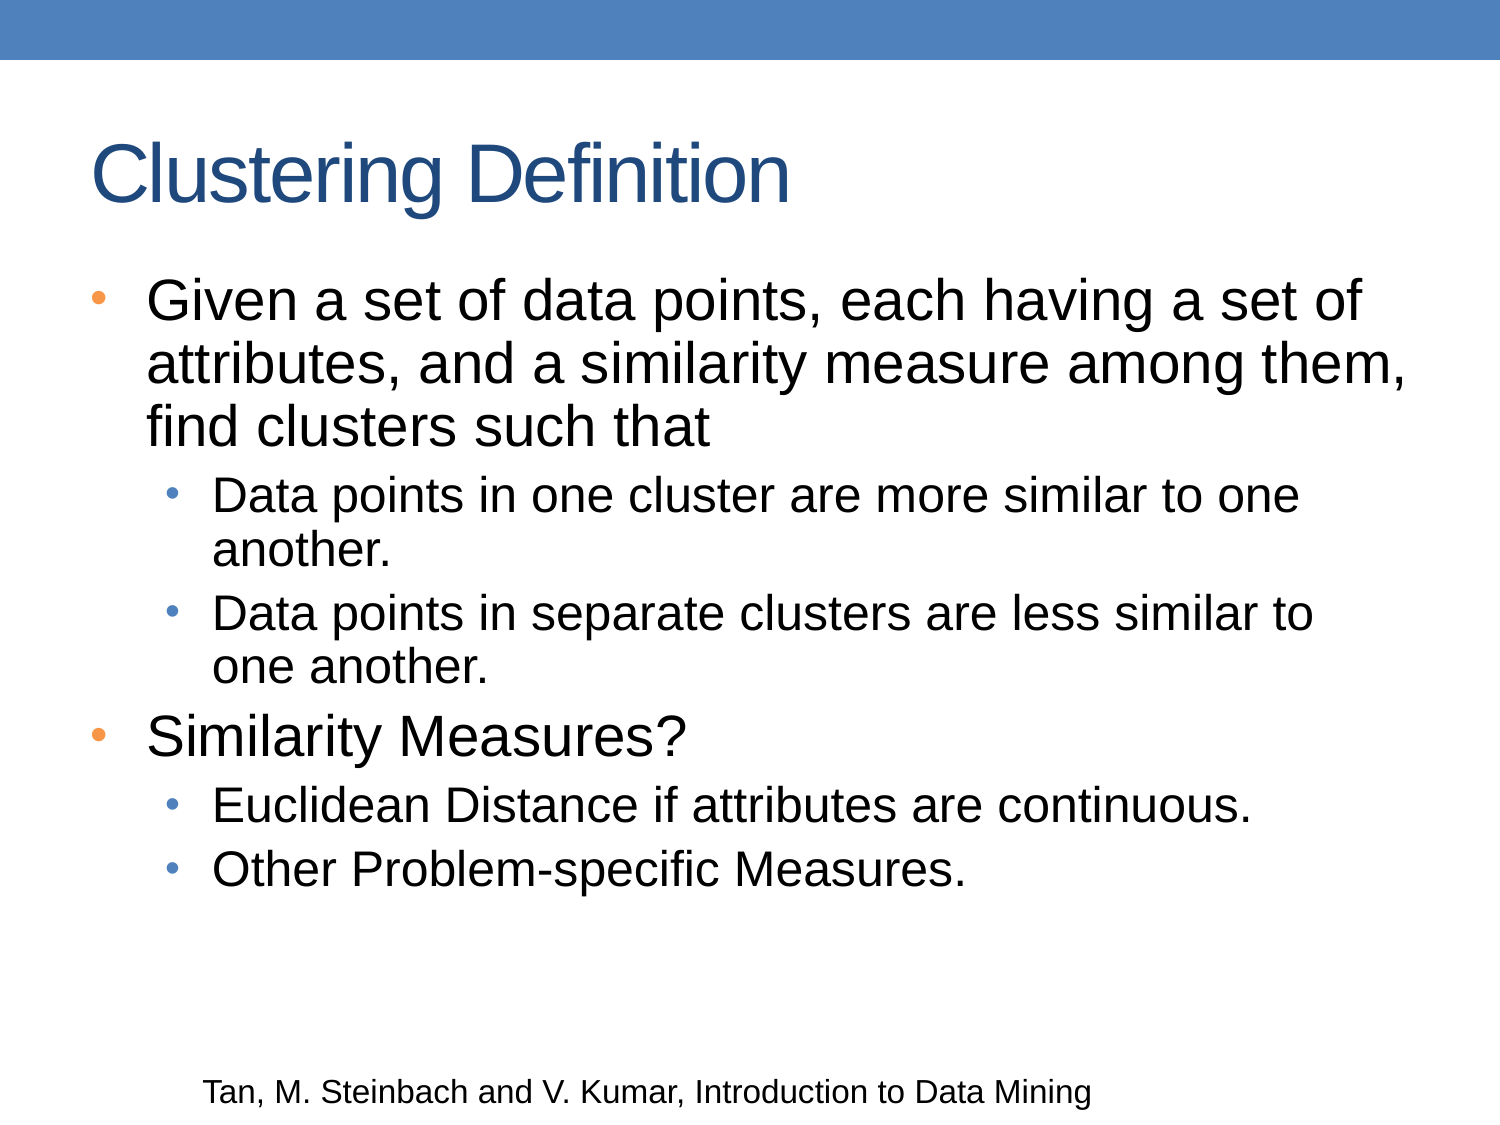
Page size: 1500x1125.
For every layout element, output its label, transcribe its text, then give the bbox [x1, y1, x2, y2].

list Given a set of data points, each having a set of attributes, and a similarity measure among them, find clusters such that Data points in one cluster are more similar to one another. Data points in separate clusters are less similar to one another. Similarity Measures? Euclidean Distance if attributes are continuous. Other Problem-specific Measures. [75, 262, 1425, 1063]
text_box Tan, M. Steinbach and V. Kumar, Introduction to Data Mining [112, 1062, 1325, 1118]
title Clustering Definition [75, 87, 1425, 250]
